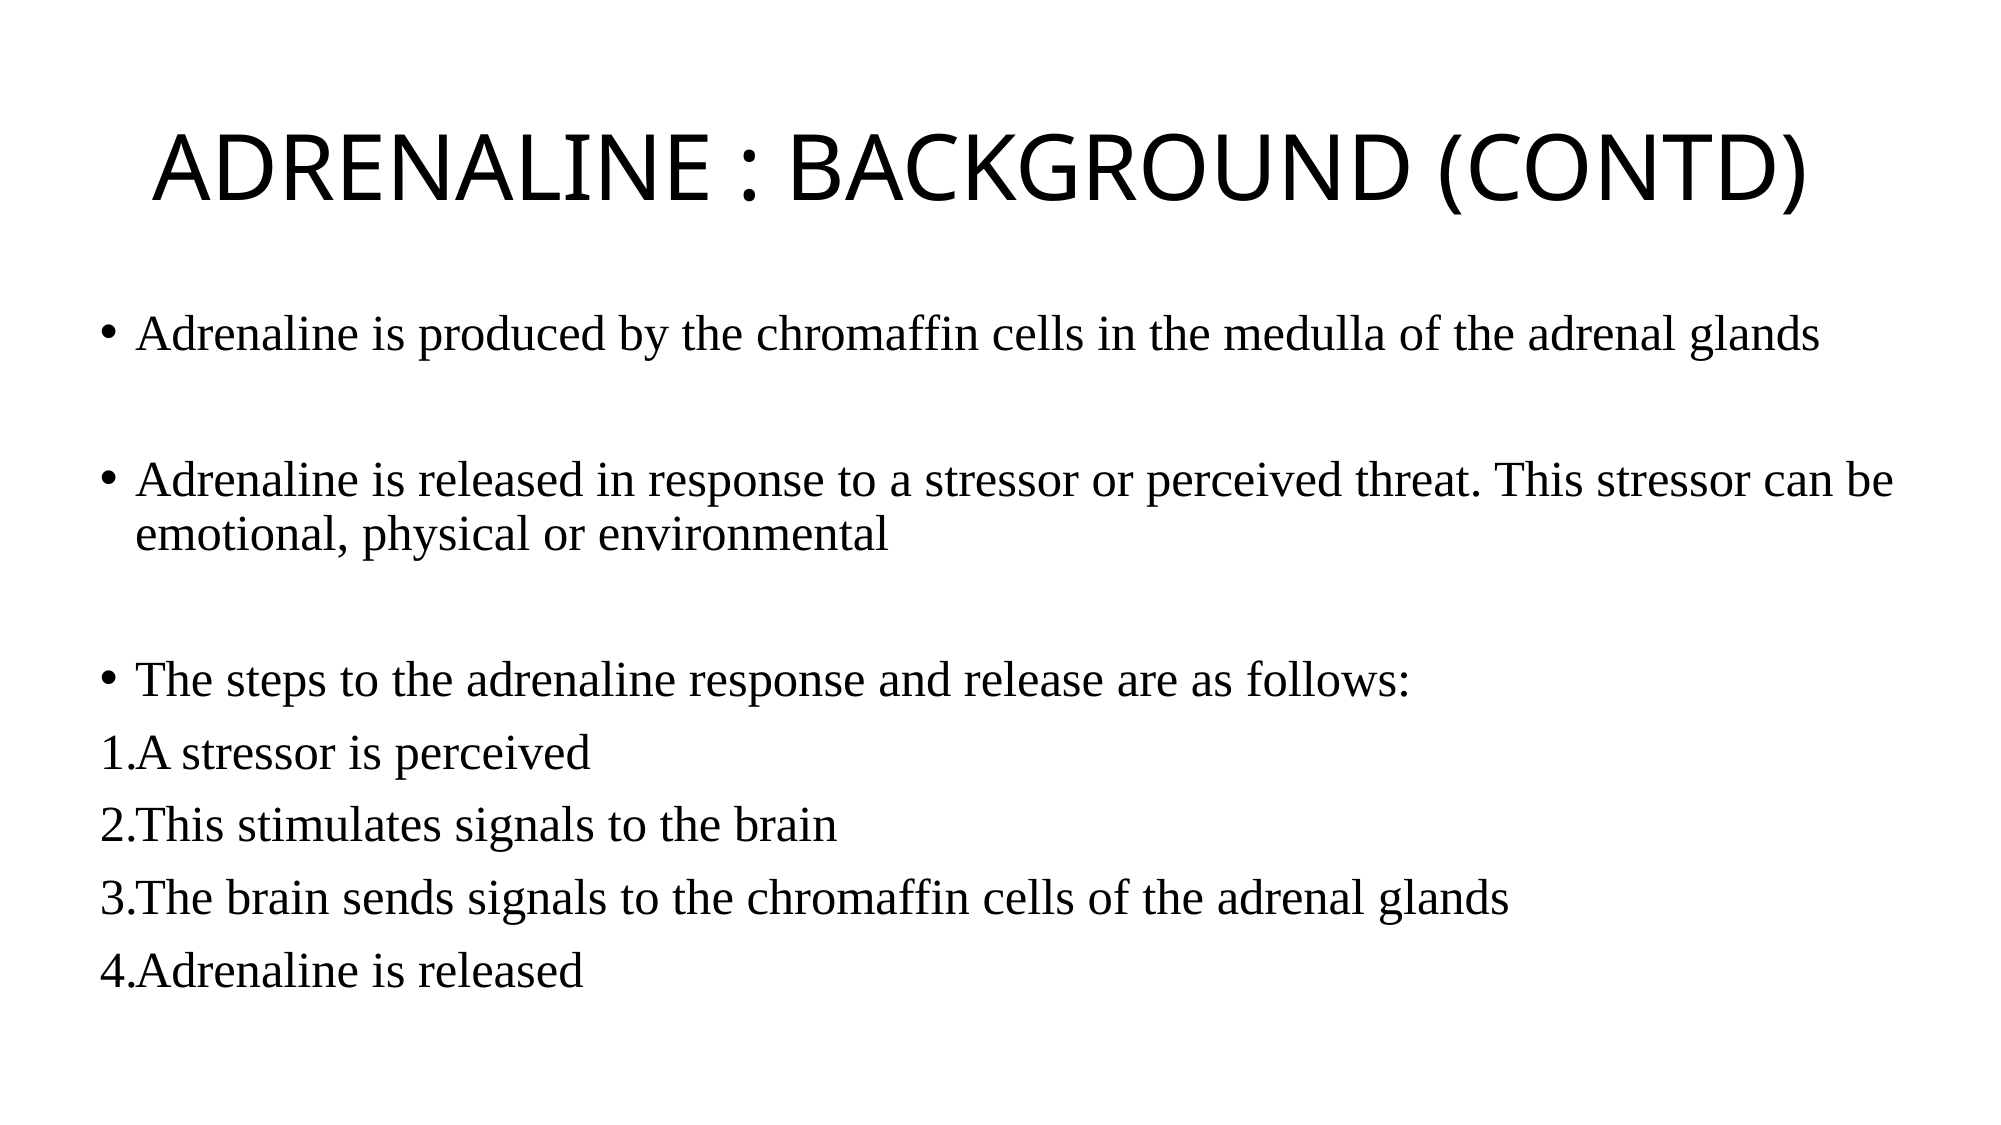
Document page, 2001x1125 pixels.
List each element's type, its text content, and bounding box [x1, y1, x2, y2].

title ADRENALINE : BACKGROUND (CONTD) [137, 61, 1863, 280]
list Adrenaline is produced by the chromaffin cells in the medulla of the adrenal glands Adrenaline is released in response to a stressor or perceived threat. This stressor can be emotional, physical or environmental The steps to the adrenaline response and release are as follows: A stressor is perceived This stimulates signals to the brain The brain sends signals to the chromaffin cells of the adrenal glands Adrenaline is released [84, 299, 1927, 1014]
